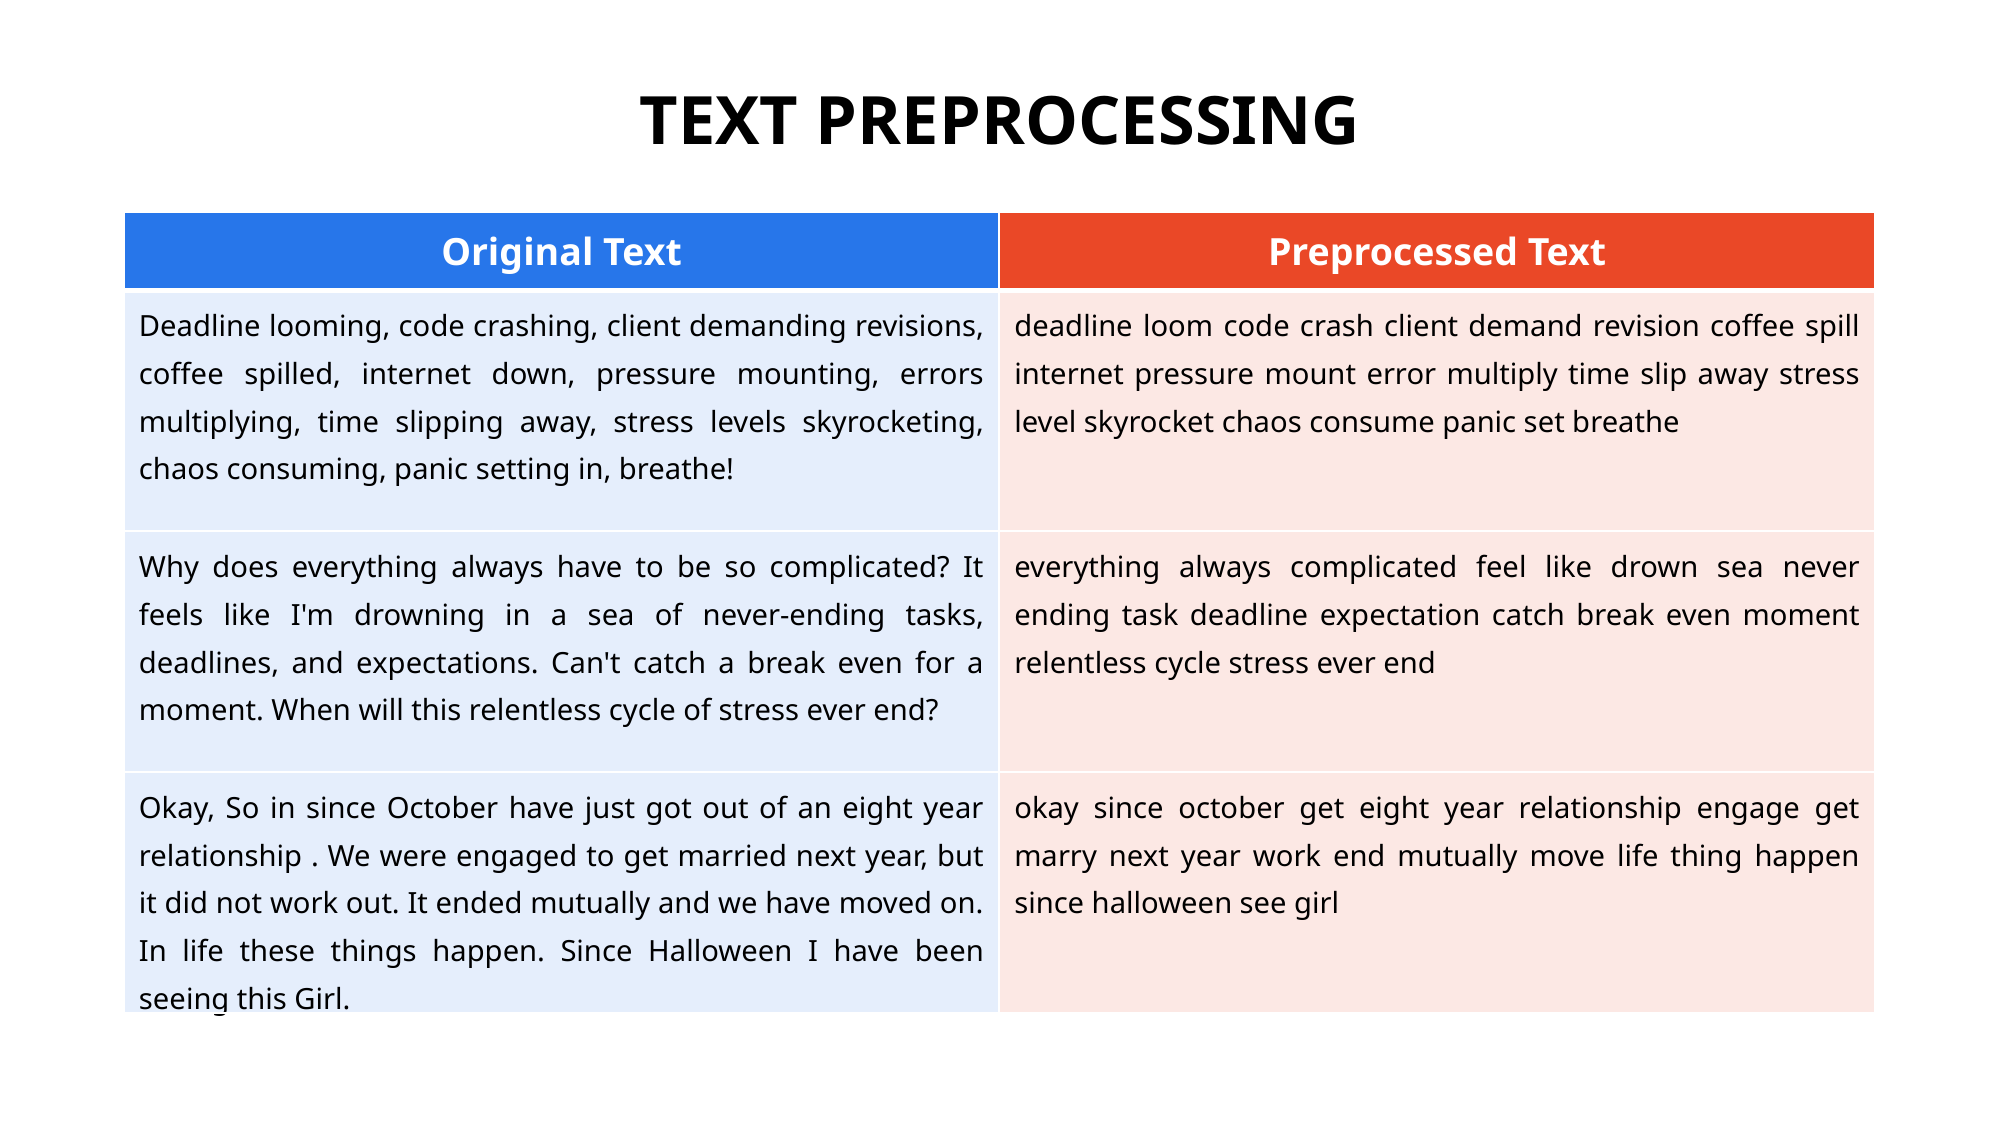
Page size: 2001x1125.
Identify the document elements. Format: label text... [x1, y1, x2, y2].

table_cell Okay, So in since October have just got out of an eight year relationship . We were engaged to get married next year, but it did not work out. It ended mutually and we have moved on. In life these things happen. Since Halloween I have been seeing this Girl. [125, 773, 998, 1012]
table_header Preprocessed Text [1000, 213, 1874, 288]
table_cell everything always complicated feel like drown sea never ending task deadline expectation catch break even moment relentless cycle stress ever end [1000, 532, 1874, 771]
table_cell Deadline looming, code crashing, client demanding revisions, coffee spilled, internet down, pressure mounting, errors multiplying, time slipping away, stress levels skyrocketing, chaos consuming, panic setting in, breathe! [125, 293, 998, 530]
table_header Original Text [125, 213, 998, 288]
text_box TEXT PREPROCESSING [422, 54, 1578, 165]
table_cell Why does everything always have to be so complicated? It feels like I'm drowning in a sea of never-ending tasks, deadlines, and expectations. Can't catch a break even for a moment. When will this relentless cycle of stress ever end? [125, 532, 998, 771]
table_cell okay since october get eight year relationship engage get marry next year work end mutually move life thing happen since halloween see girl [1000, 773, 1874, 1012]
table_cell deadline loom code crash client demand revision coffee spill internet pressure mount error multiply time slip away stress level skyrocket chaos consume panic set breathe [1000, 293, 1874, 530]
